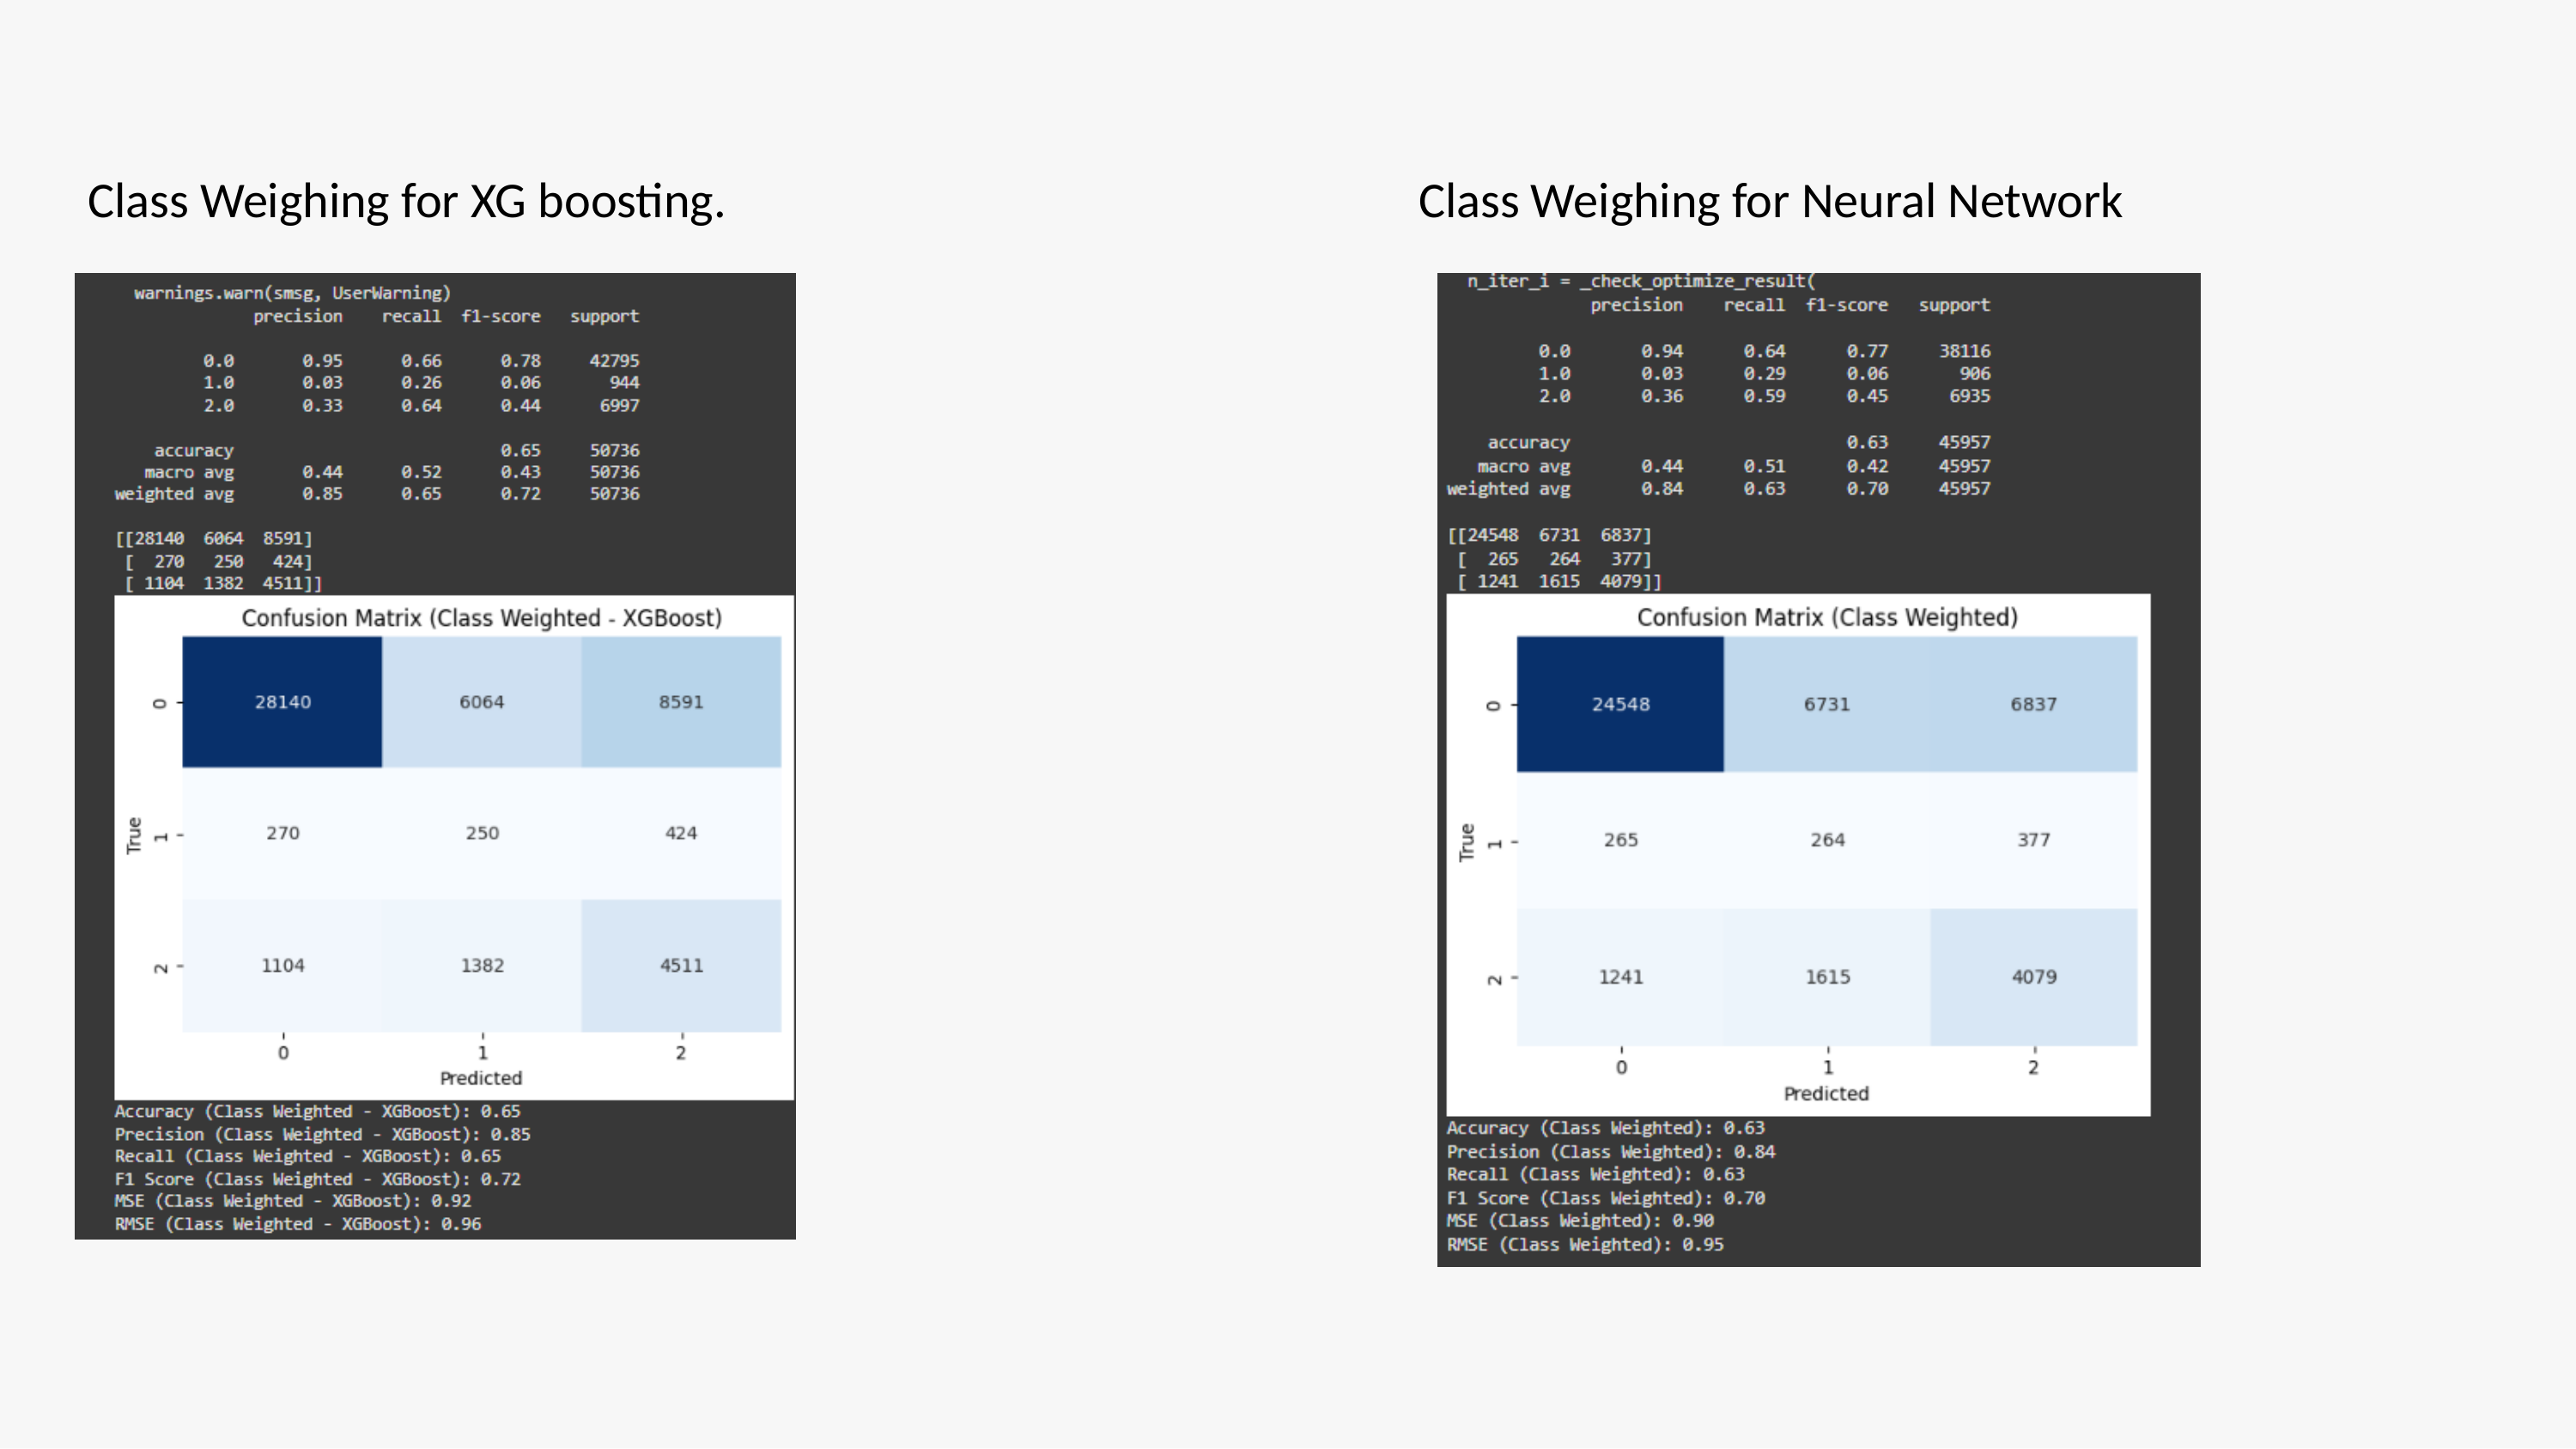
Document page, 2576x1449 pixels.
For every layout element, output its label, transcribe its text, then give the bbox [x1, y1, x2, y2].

text_box Class Weighing for Neural Network [1406, 161, 2576, 234]
text_box Class Weighing for XG boosting. [75, 161, 1364, 234]
picture [75, 273, 796, 1240]
picture [1437, 273, 2201, 1268]
